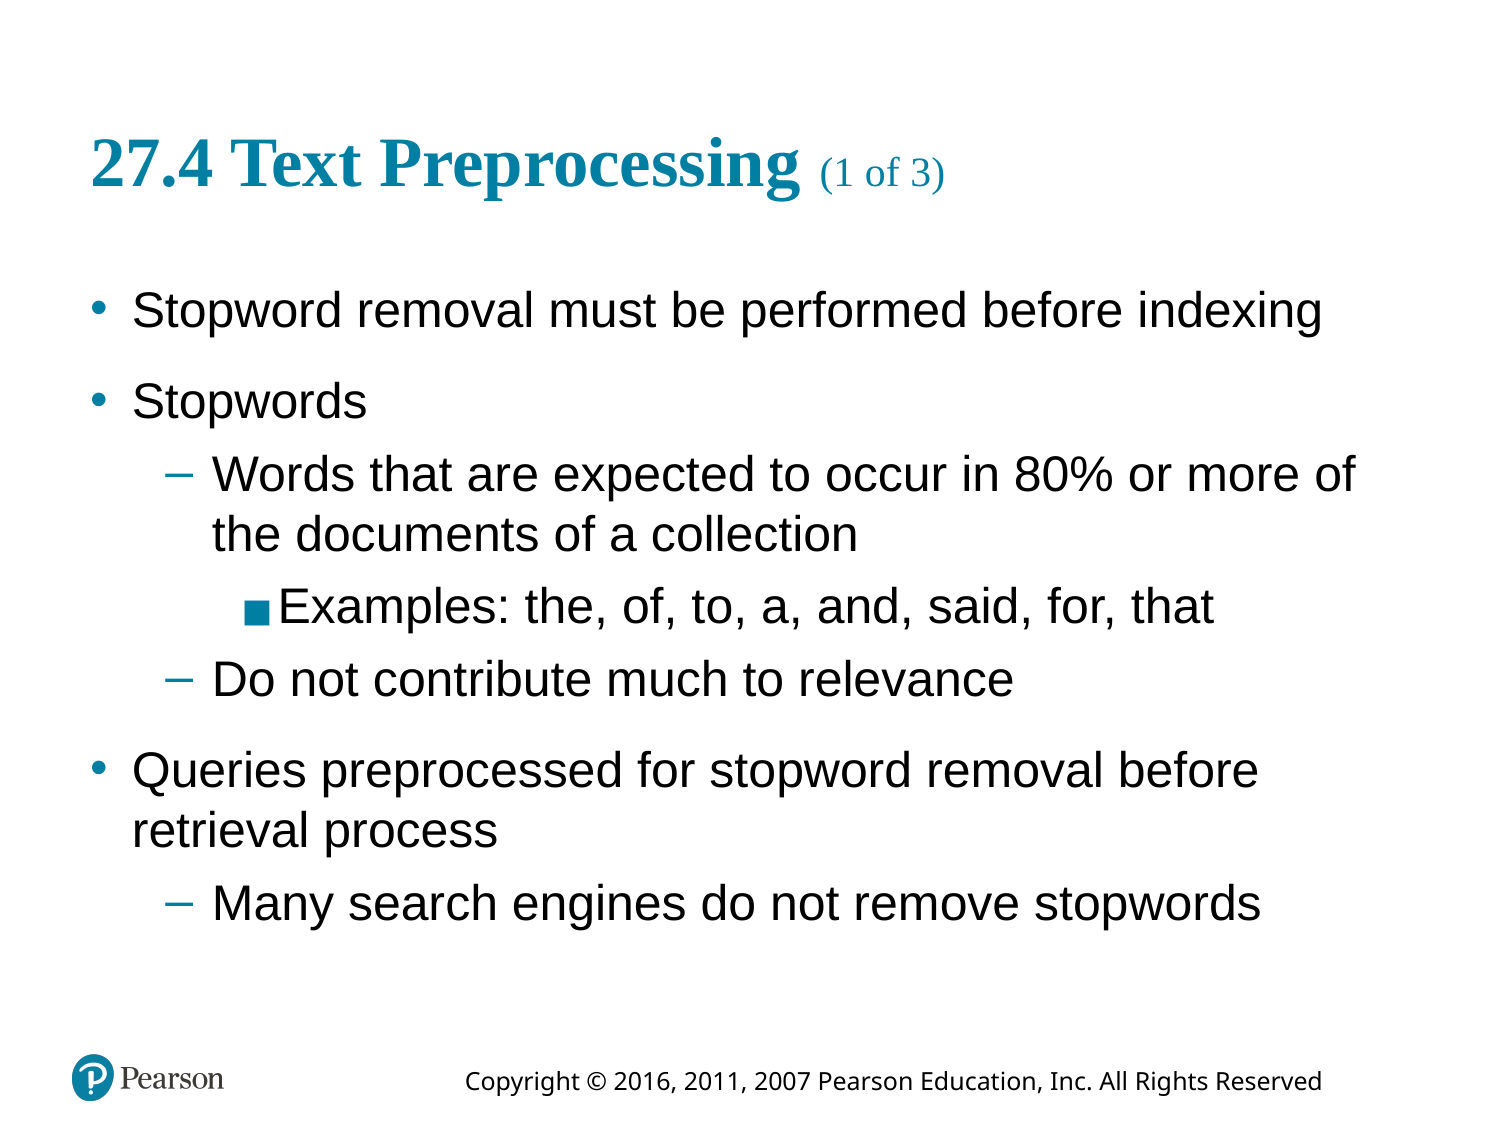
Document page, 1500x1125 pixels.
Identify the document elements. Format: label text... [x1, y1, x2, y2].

picture [72, 1087, 83, 1101]
picture [80, 1063, 106, 1088]
list Stopword removal must be performed before indexing Stopwords Words that are expected to occur in 80% or more of the documents of a collection Examples: the, of, to, a, and, said, for, that Do not contribute much to relevance Queries preprocessed for stopword removal before retrieval process Many search engines do not remove stopwords [75, 262, 1425, 1005]
picture [98, 1054, 224, 1101]
picture [72, 1054, 88, 1070]
title 27.4 Text Preprocessing (1 of 3) [75, 35, 1425, 216]
